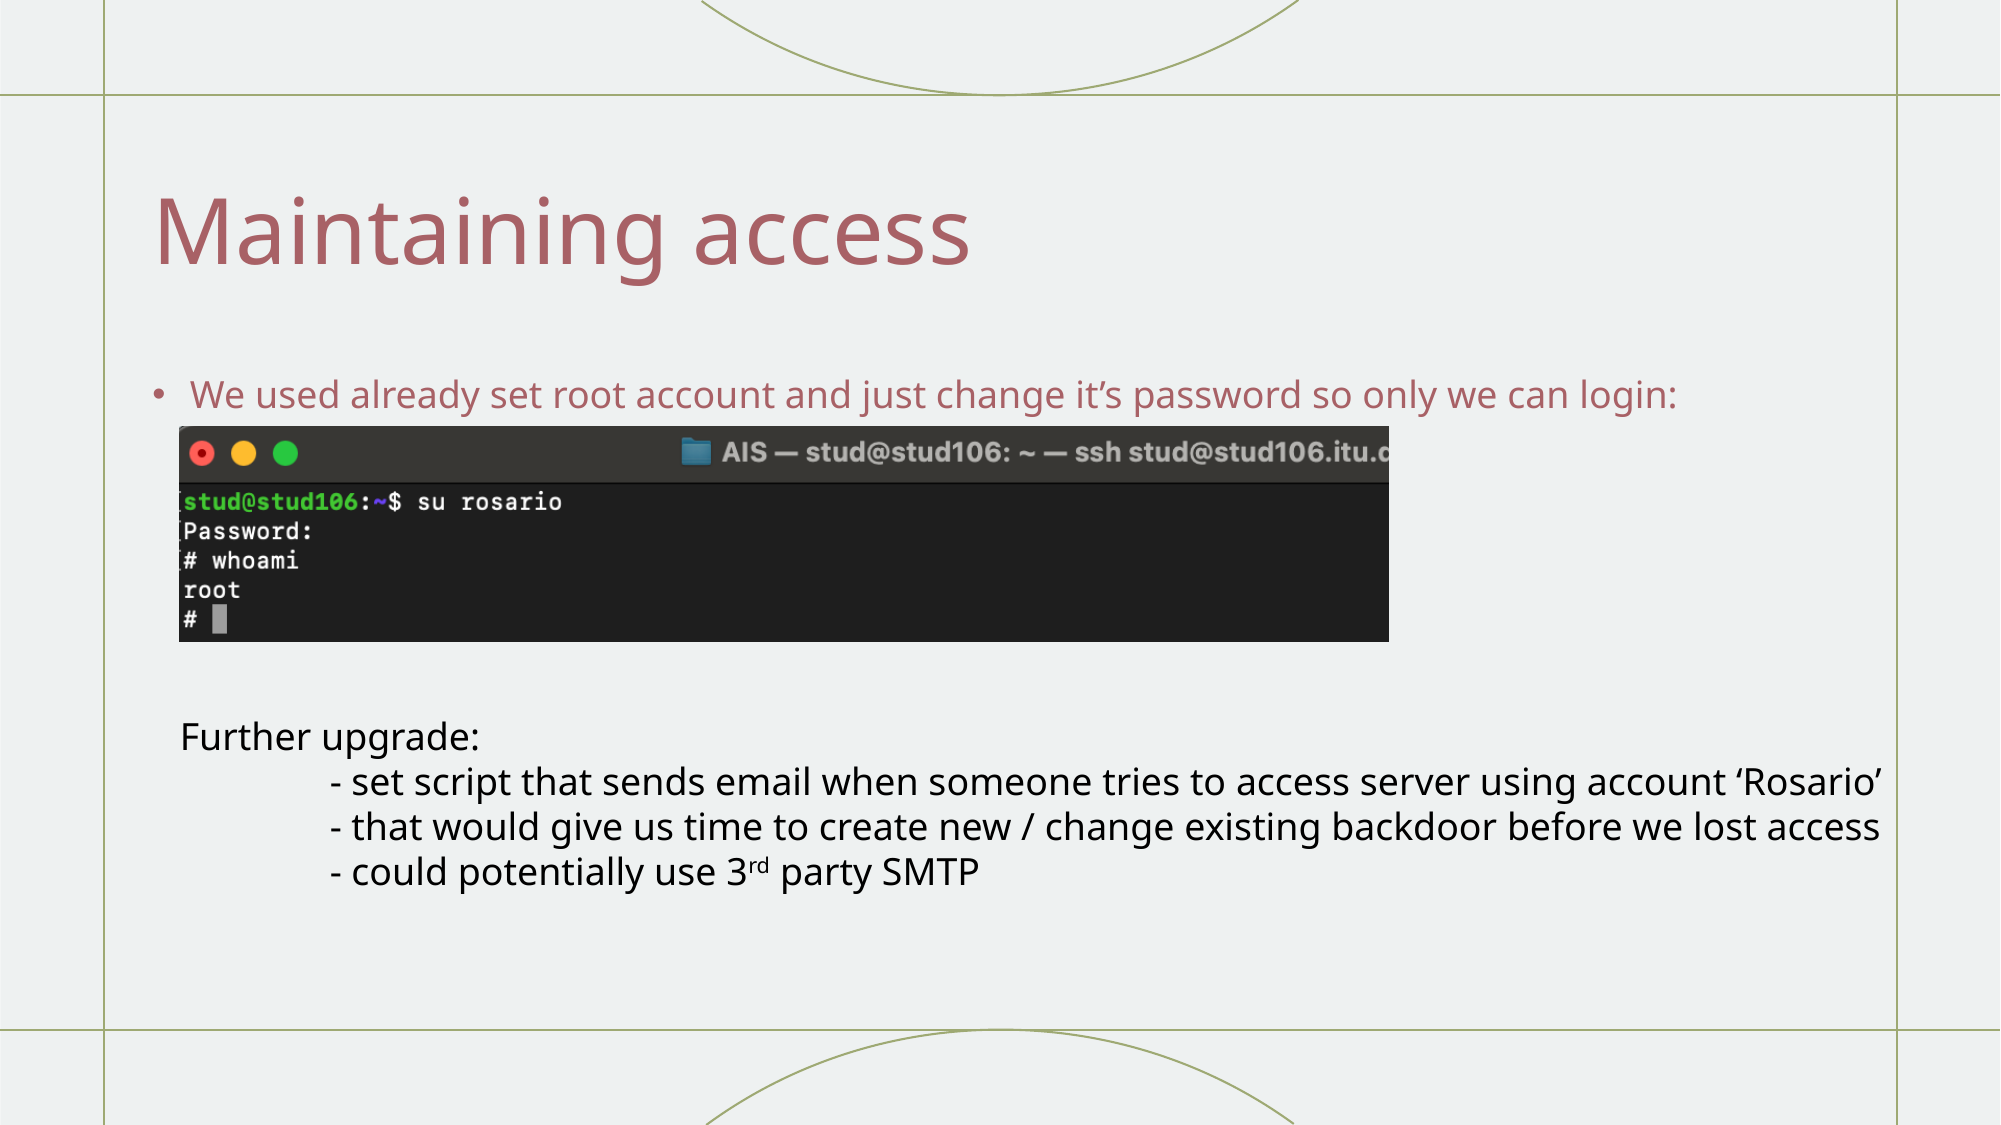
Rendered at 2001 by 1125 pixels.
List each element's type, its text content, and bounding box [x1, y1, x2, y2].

title Maintaining access [137, 119, 1863, 337]
list We used already set root account and just change it’s password so only we can login: [137, 359, 1863, 987]
text_box Further upgrade: - set script that sends email when someone tries to access server using account ‘Rosario’ - that would give us time to create new / change existing backdoor before we lost access - could potentially use 3rd party SMTP [165, 705, 1908, 901]
picture [179, 426, 1389, 642]
